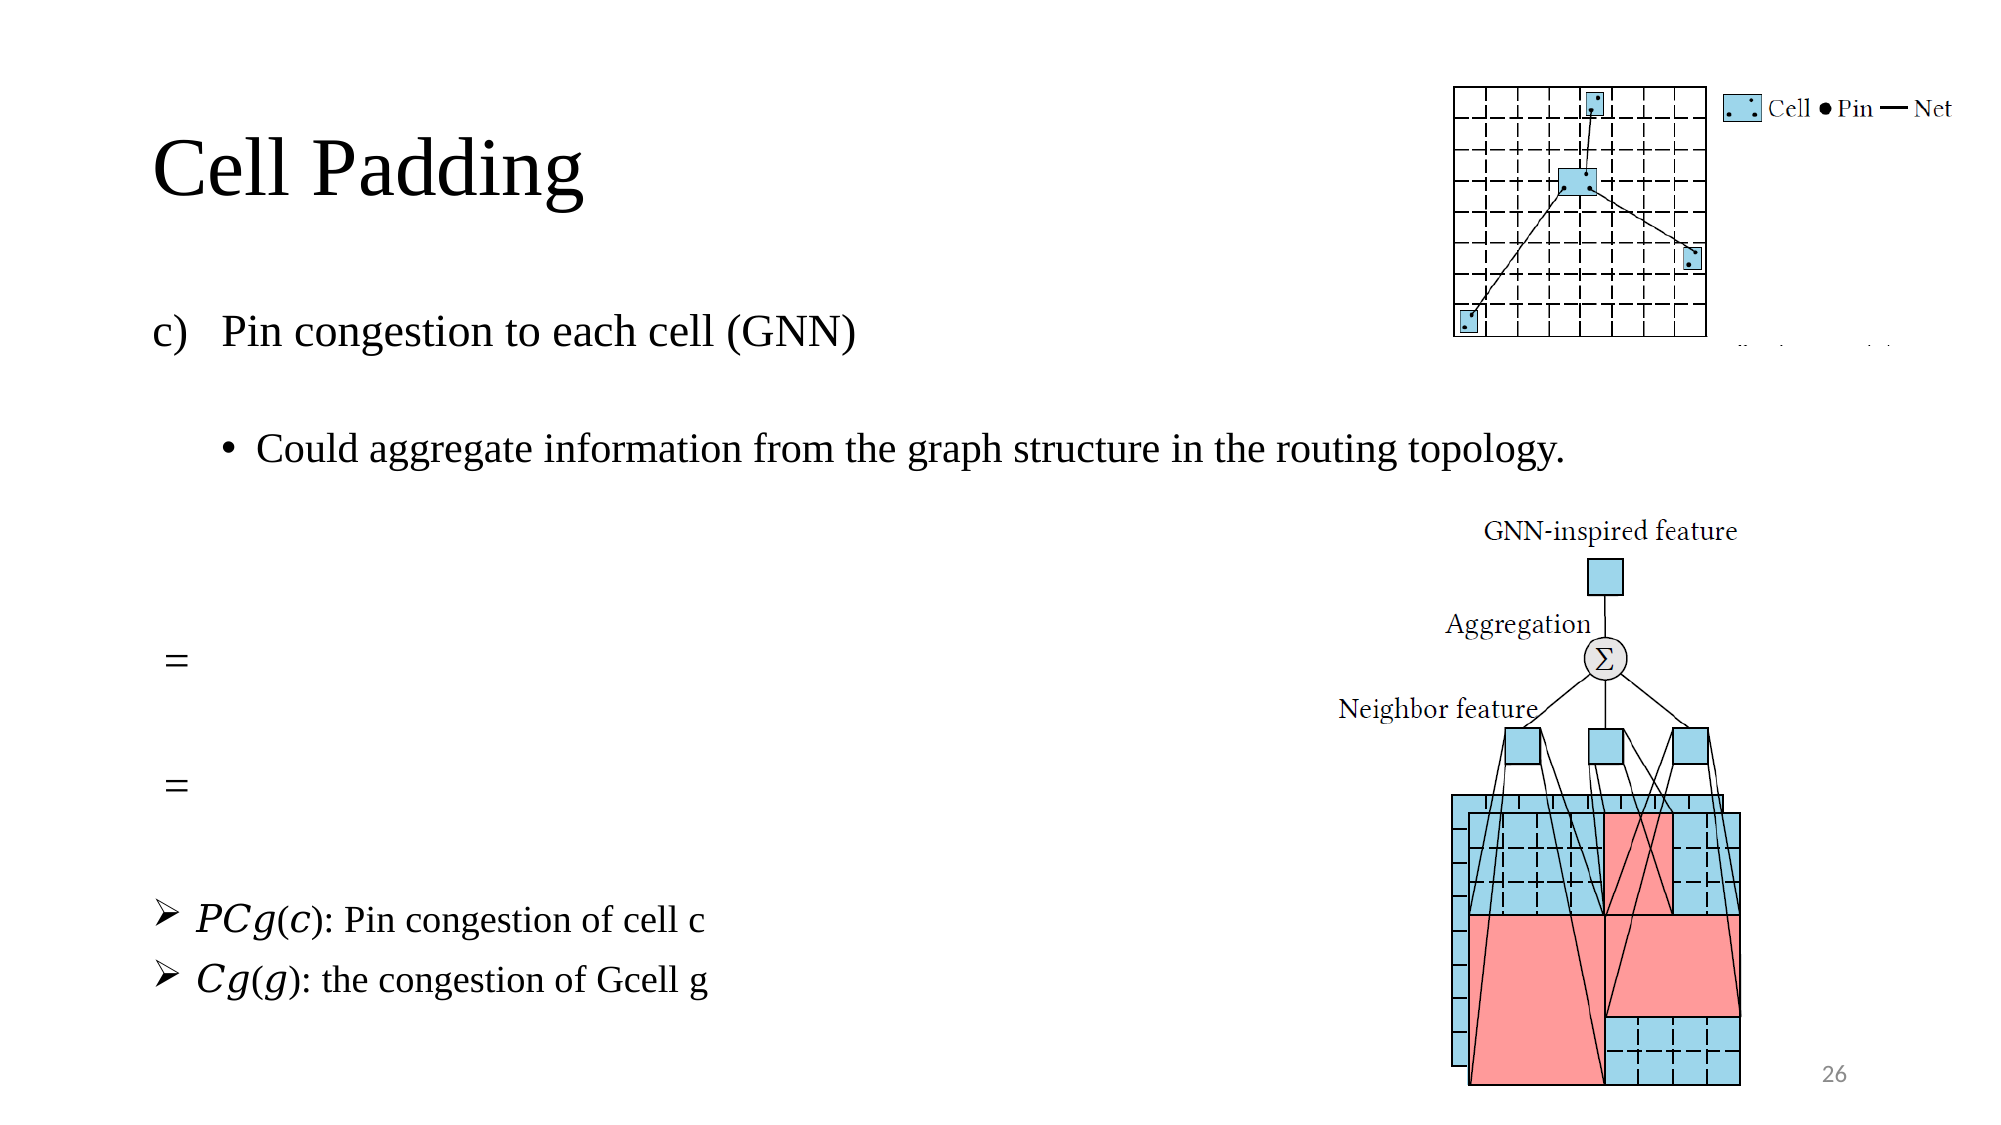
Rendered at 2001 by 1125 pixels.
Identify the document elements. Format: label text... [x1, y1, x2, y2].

slide_number 25 [1759, 1042, 1863, 1103]
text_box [1393, 41, 1952, 346]
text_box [1335, 508, 1759, 1103]
title Cell Padding [137, 59, 1393, 278]
